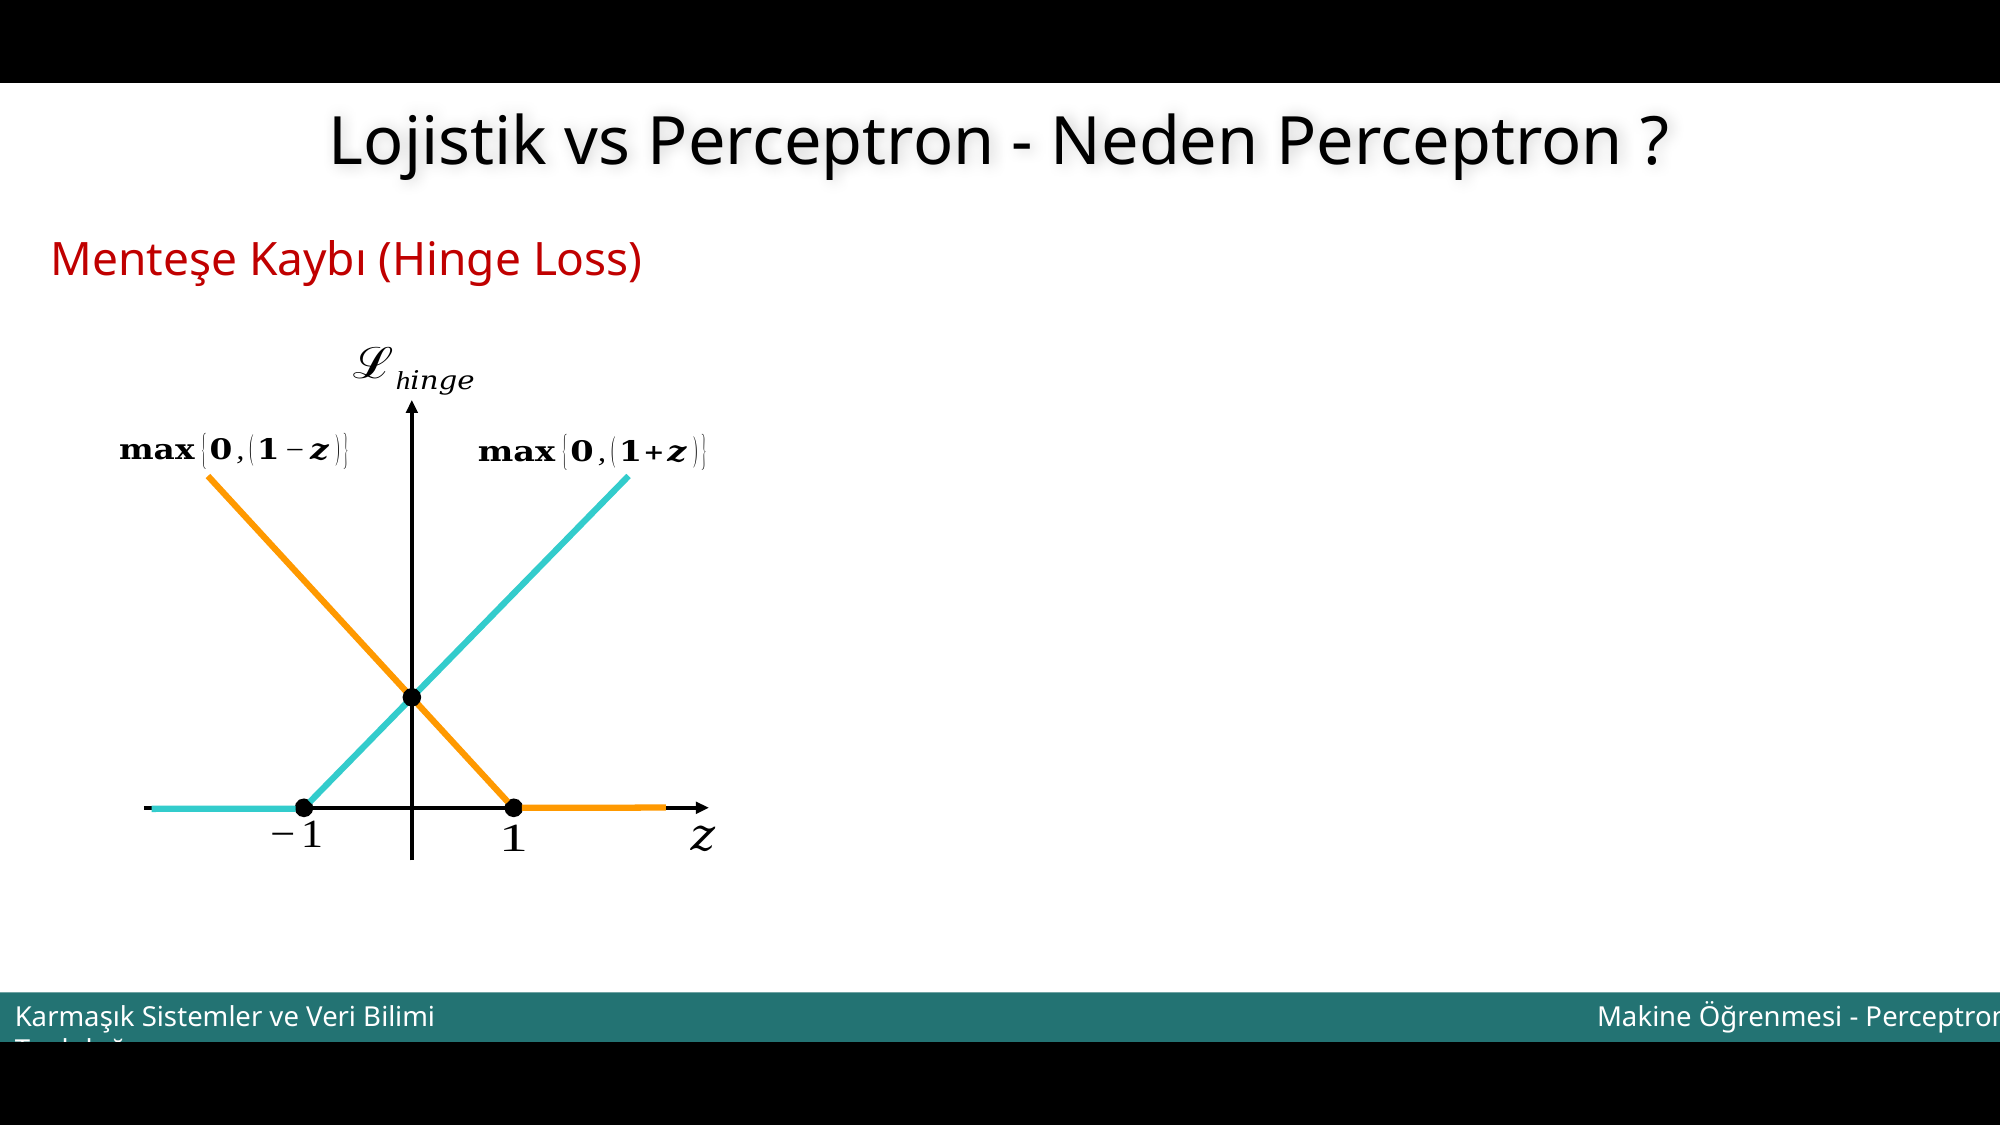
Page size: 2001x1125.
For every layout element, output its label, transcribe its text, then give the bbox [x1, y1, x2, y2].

text_box [0, 1041, 2000, 1125]
text_box [540, 991, 2000, 1041]
text_box Menteşe Kaybı (Hinge Loss) [35, 218, 658, 293]
text_box [504, 802, 523, 807]
text_box Makine Öğrenmesi - Perceptron [1582, 991, 2000, 1040]
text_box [207, 475, 309, 802]
text_box [0, 0, 2000, 84]
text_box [309, 475, 629, 802]
text_box Karmaşık Sistemler ve Veri Bilimi Topluluğu [0, 991, 540, 1041]
text_box Lojistik vs Perceptron - Neden Perceptron ? [0, 91, 2000, 186]
text_box [295, 802, 314, 807]
text_box [504, 808, 523, 818]
text_box [295, 808, 314, 818]
